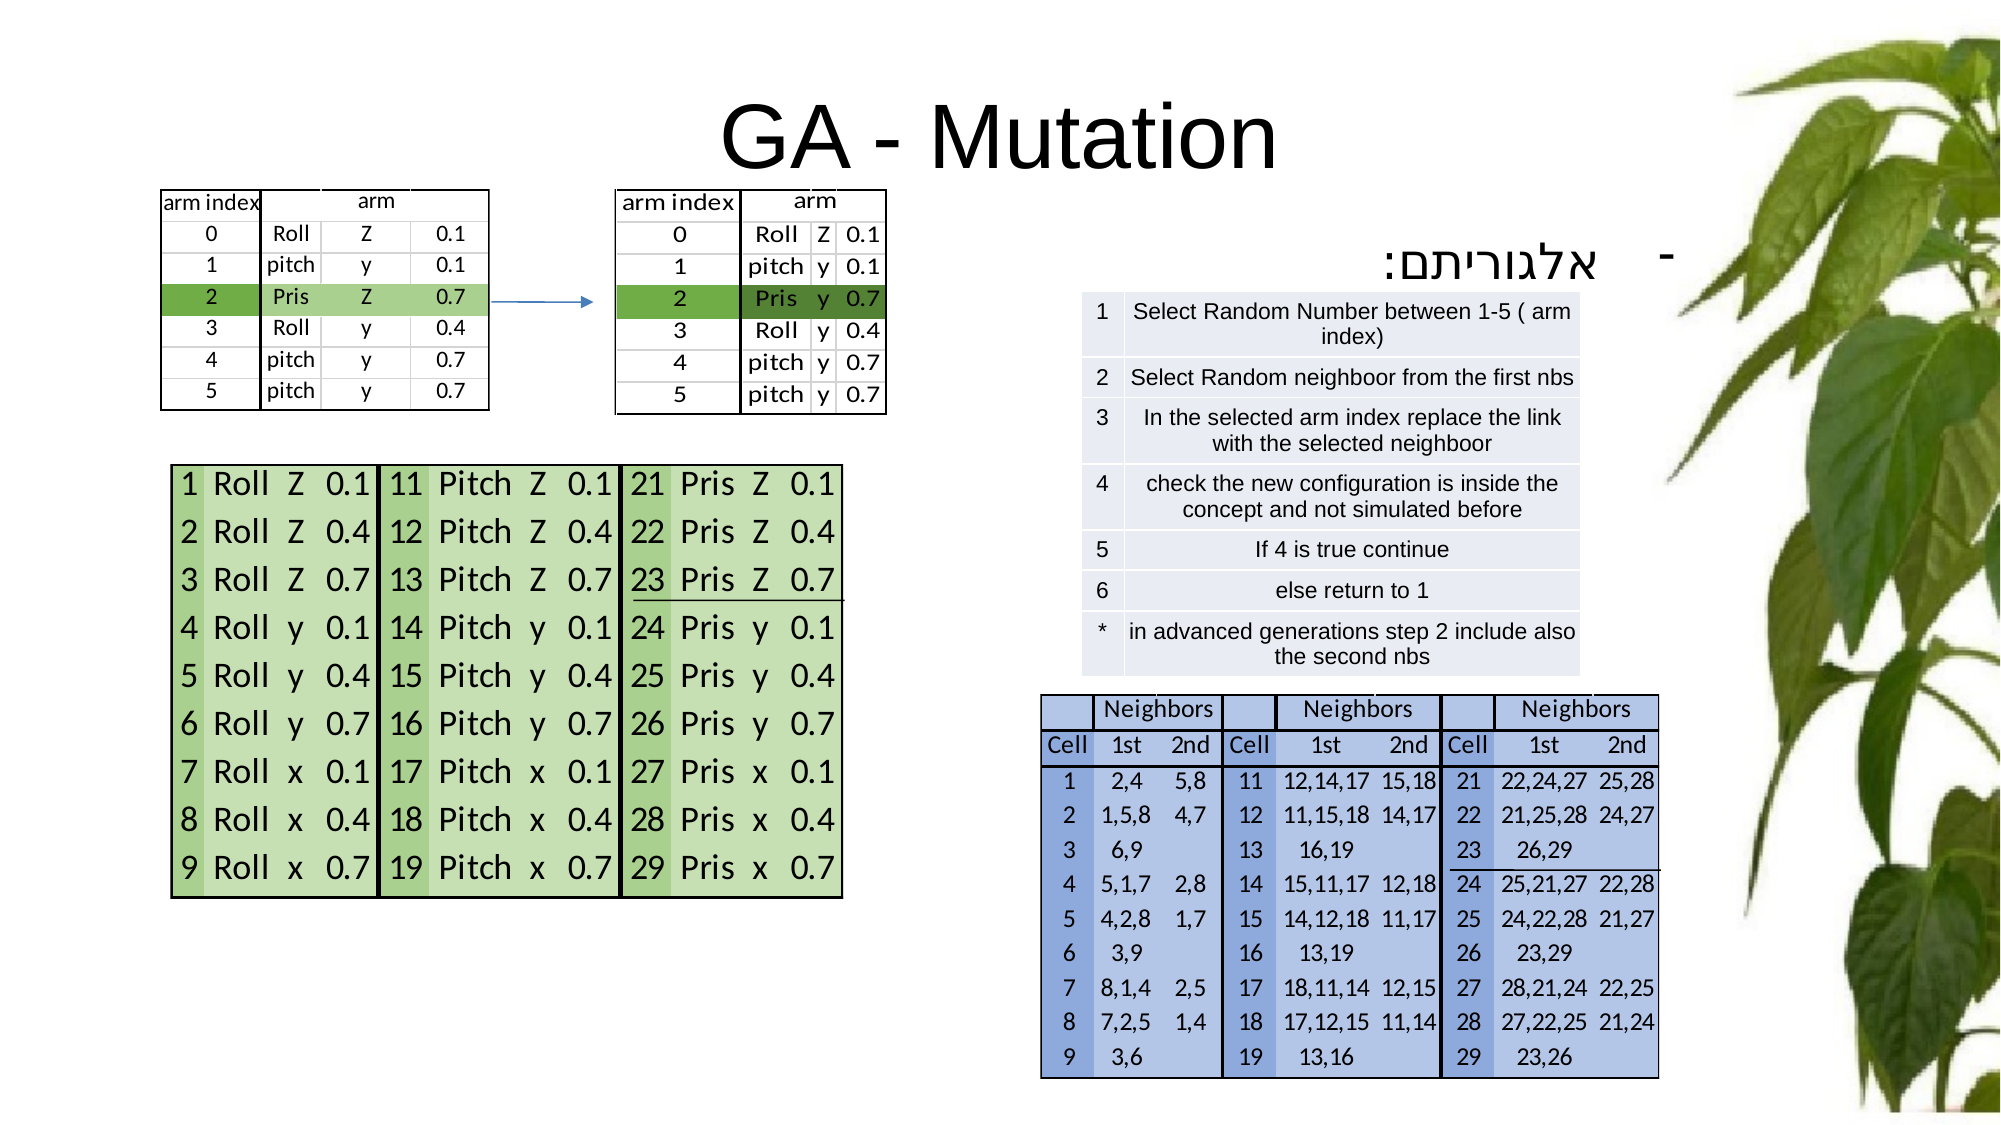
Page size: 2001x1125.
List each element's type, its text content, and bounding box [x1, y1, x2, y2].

text_box [496, 295, 594, 309]
table_header 1 [1082, 292, 1124, 356]
table_cell 4 [1082, 465, 1124, 529]
table_cell * [1082, 612, 1124, 676]
table_cell 3 [1082, 398, 1124, 463]
table_cell in advanced generations step 2 include also the second nbs [1125, 612, 1580, 676]
table_cell If 4 is true continue [1125, 531, 1580, 569]
picture [0, 0, 2001, 1125]
table_cell Select Random neighboor from the first nbs [1125, 358, 1580, 397]
text_box אלגוריתם: [148, 228, 1690, 897]
table_cell 6 [1082, 571, 1124, 610]
table_cell 2 [1082, 358, 1124, 397]
table_cell else return to 1 [1125, 571, 1580, 610]
table_cell 5 [1082, 531, 1124, 569]
text_box GA - Mutation [99, 44, 1900, 233]
table_cell check the new configuration is inside the concept and not simulated before [1125, 465, 1580, 529]
table_cell In the selected arm index replace the link with the selected neighboor [1125, 398, 1580, 463]
table_header Select Random Number between 1-5 ( arm index) [1125, 292, 1580, 356]
